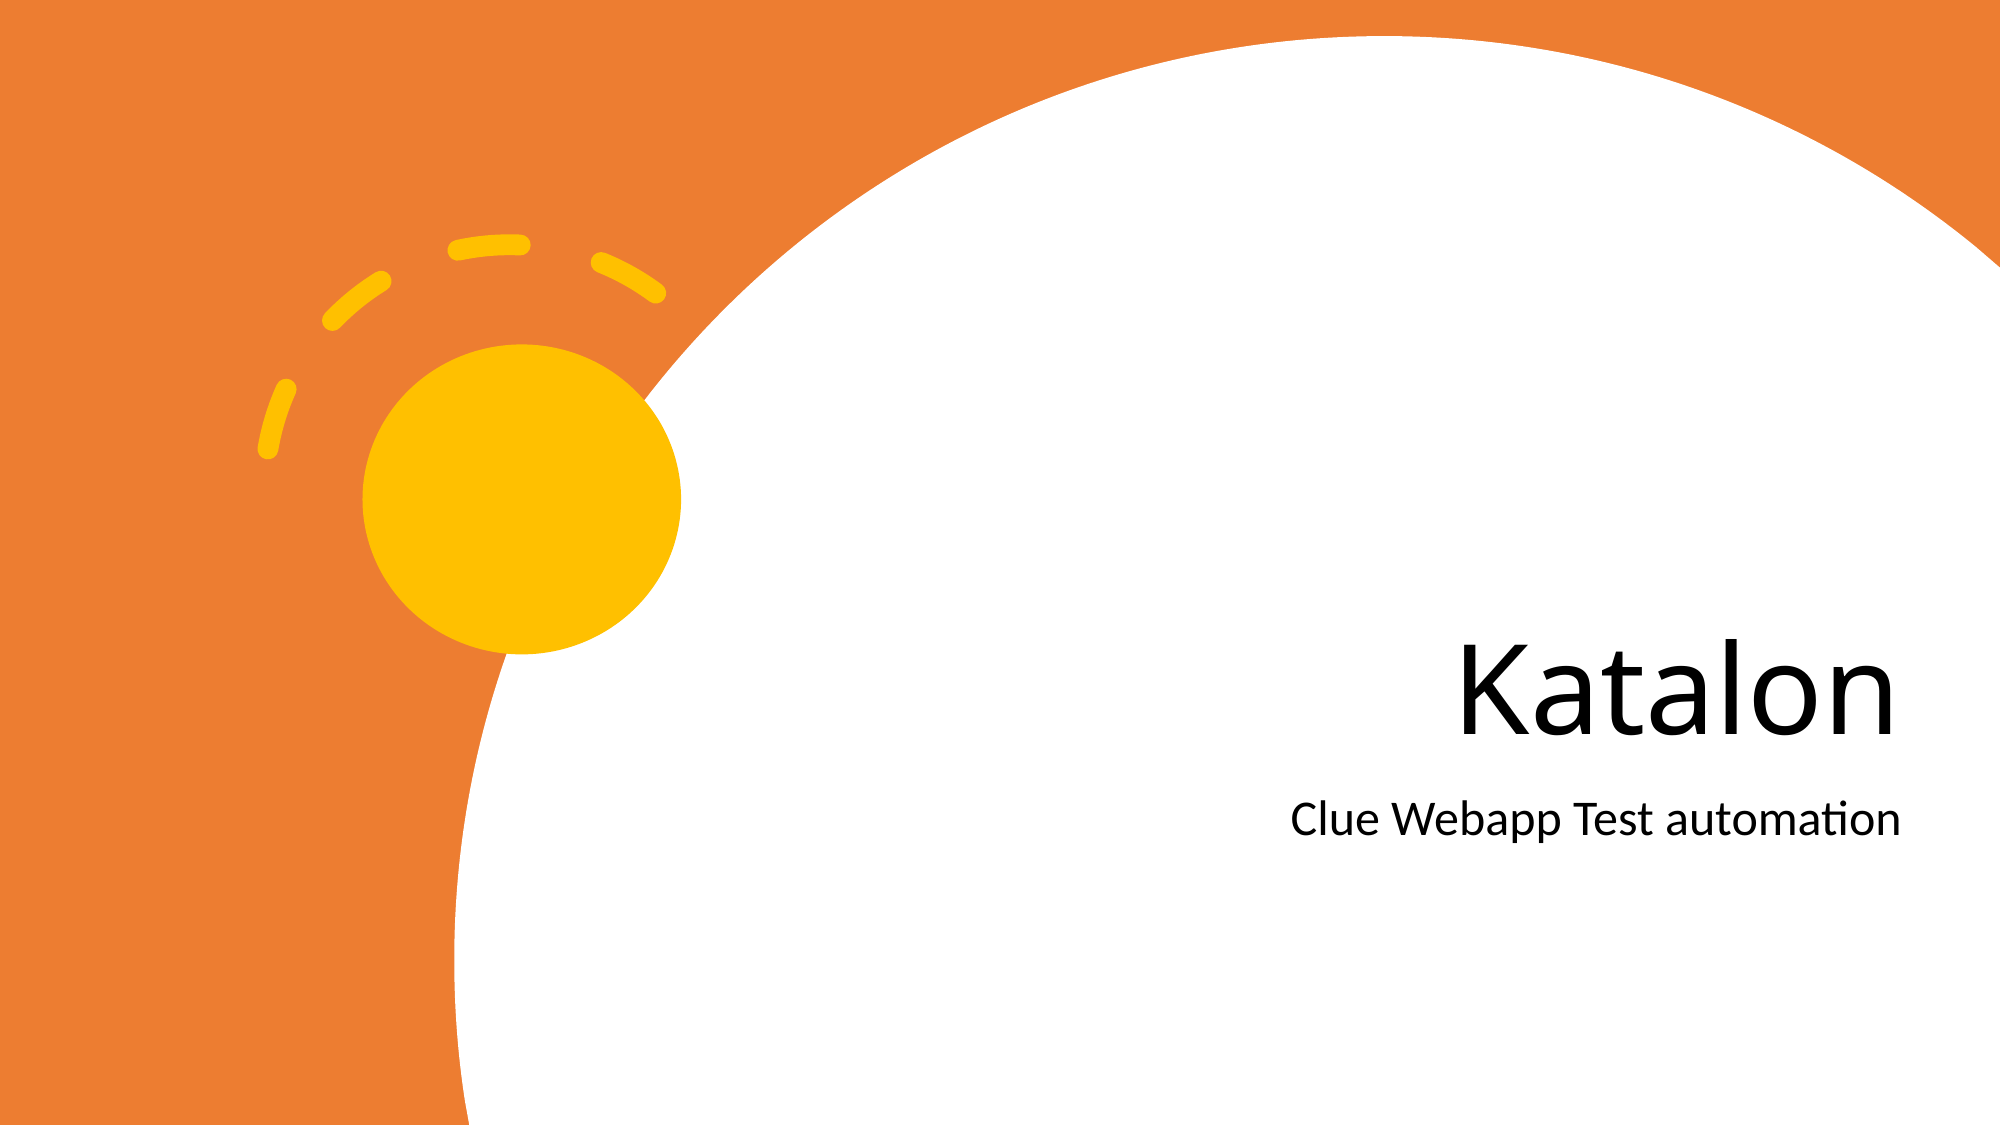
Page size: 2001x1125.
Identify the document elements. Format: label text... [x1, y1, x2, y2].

text_box [453, 35, 2000, 1125]
title Katalon [662, 318, 1917, 770]
text_box [0, 0, 2000, 1125]
text_box [361, 373, 662, 656]
text_box [267, 244, 676, 490]
subtitle Clue Webapp Test automation [662, 784, 1917, 1003]
